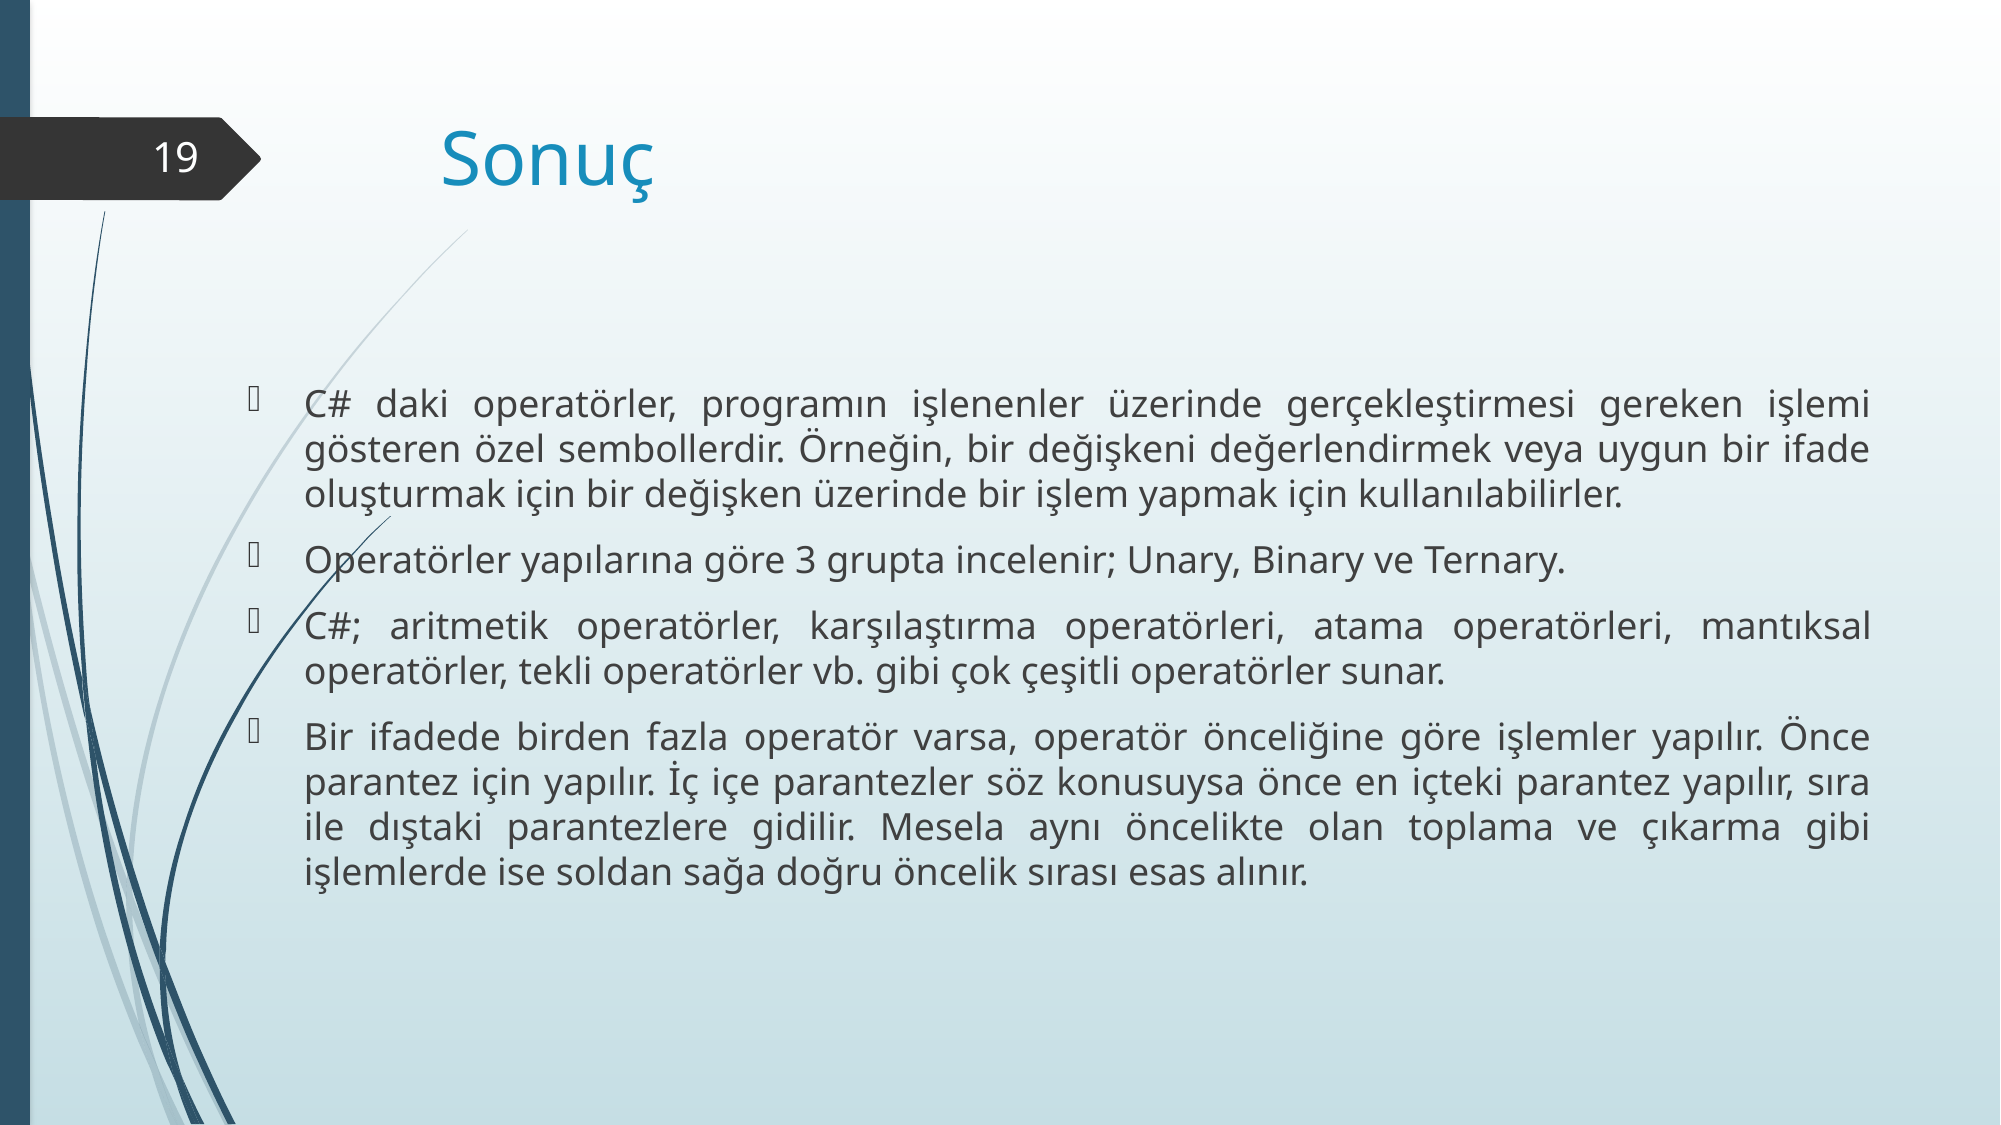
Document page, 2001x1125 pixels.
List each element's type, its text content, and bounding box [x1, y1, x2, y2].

list C# daki operatörler, programın işlenenler üzerinde gerçekleştirmesi gereken işlemi gösteren özel sembollerdir. Örneğin, bir değişkeni değerlendirmek veya uygun bir ifade oluşturmak için bir değişken üzerinde bir işlem yapmak için kullanılabilirler. Operatörler yapılarına göre 3 grupta incelenir; Unary, Binary ve Ternary. C#; aritmetik operatörler, karşılaştırma operatörleri, atama operatörleri, mantıksal operatörler, tekli operatörler vb. gibi çok çeşitli operatörler sunar. Bir ifadede birden fazla operatör varsa, operatör önceliğine göre işlemler yapılır. Önce parantez için yapılır. İç içe parantezler söz konusuysa önce en içteki parantez yapılır, sıra ile dıştaki parantezlere gidilir. Mesela aynı öncelikte olan toplama ve çıkarma gibi işlemlerde ise soldan sağa doğru öncelik sırası esas alınır. [232, 372, 1888, 1125]
slide_number 19 [87, 129, 216, 190]
title Sonuç [425, 102, 1888, 313]
